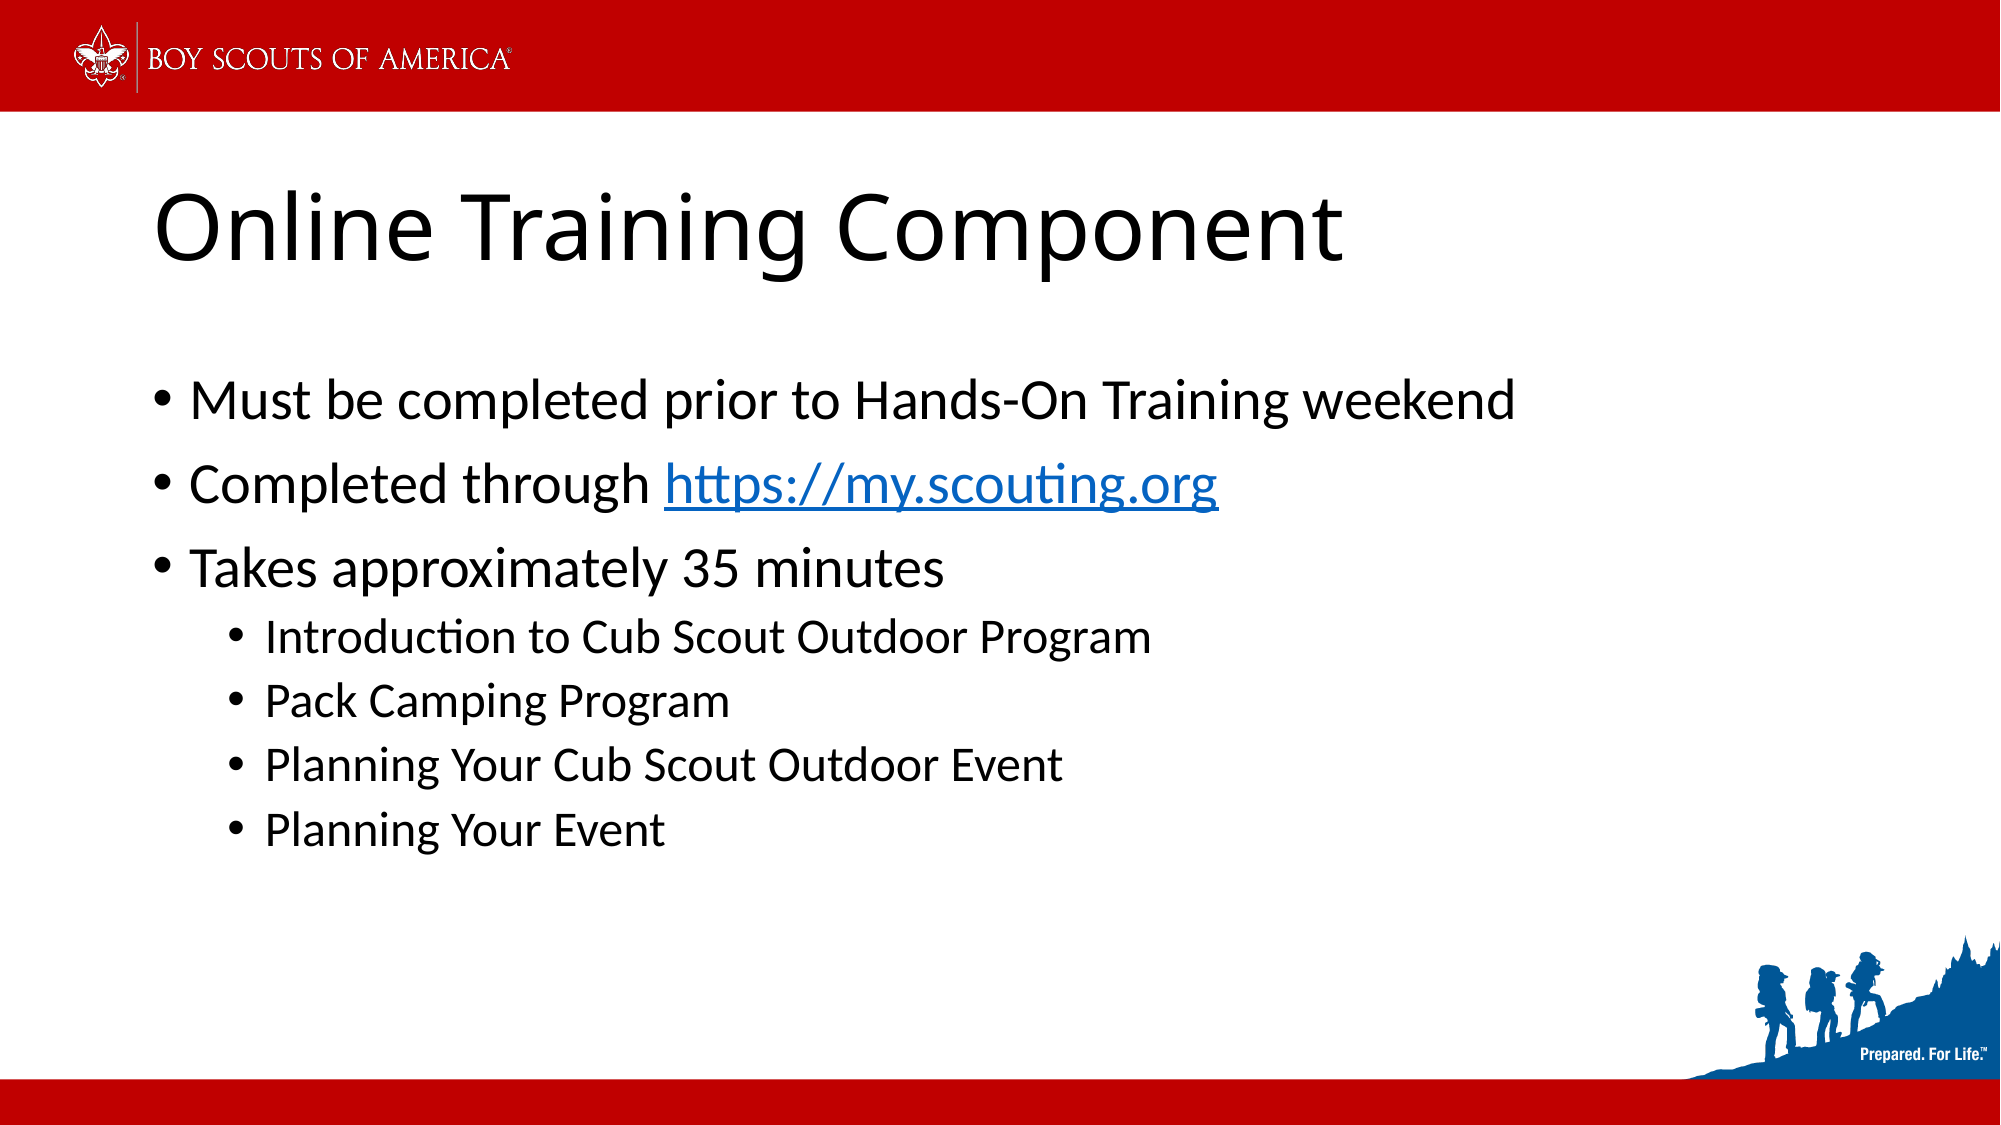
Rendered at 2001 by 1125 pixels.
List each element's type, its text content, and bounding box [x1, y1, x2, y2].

picture [1677, 683, 2000, 1079]
title Online Training Component [137, 121, 1863, 340]
picture [74, 22, 512, 93]
list Must be completed prior to Hands-On Training weekend Completed through https://my.scouting.org Takes approximately 35 minutes Introduction to Cub Scout Outdoor Program Pack Camping Program Planning Your Cub Scout Outdoor Event Planning Your Event [137, 361, 1863, 1061]
